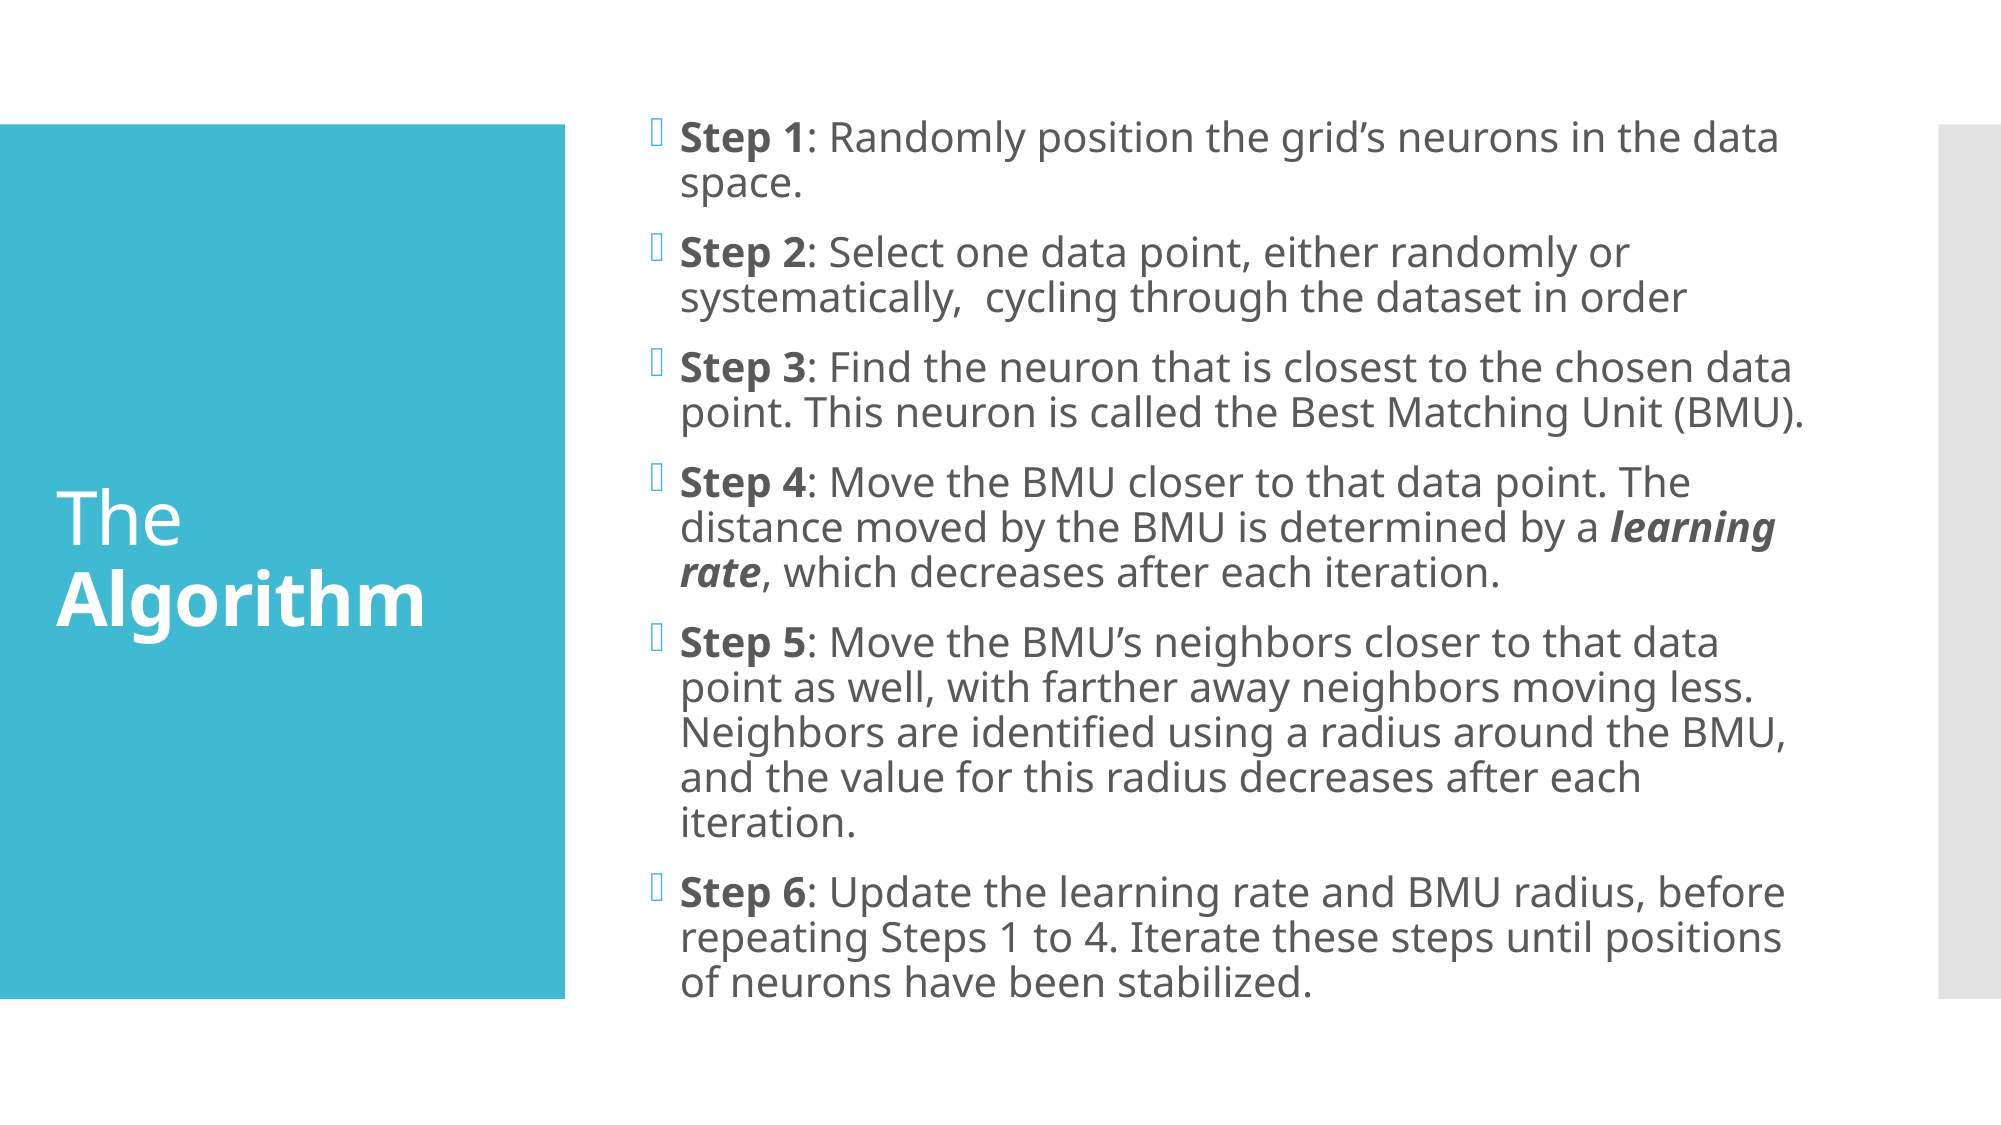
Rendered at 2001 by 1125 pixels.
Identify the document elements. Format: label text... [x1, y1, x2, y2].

title The Algorithm [41, 184, 525, 940]
list Step 1: Randomly position the grid’s neurons in the data space. Step 2: Select one data point, either randomly or systematically, cycling through the dataset in order Step 3: Find the neuron that is closest to the chosen data point. This neuron is called the Best Matching Unit (BMU). Step 4: Move the BMU closer to that data point. The distance moved by the BMU is determined by a learning rate, which decreases after each iteration. Step 5: Move the BMU’s neighbors closer to that data point as well, with farther away neighbors moving less. Neighbors are identified using a radius around the BMU, and the value for this radius decreases after each iteration. Step 6: Update the learning rate and BMU radius, before repeating Steps 1 to 4. Iterate these steps until positions of neurons have been stabilized. [634, 141, 1835, 982]
